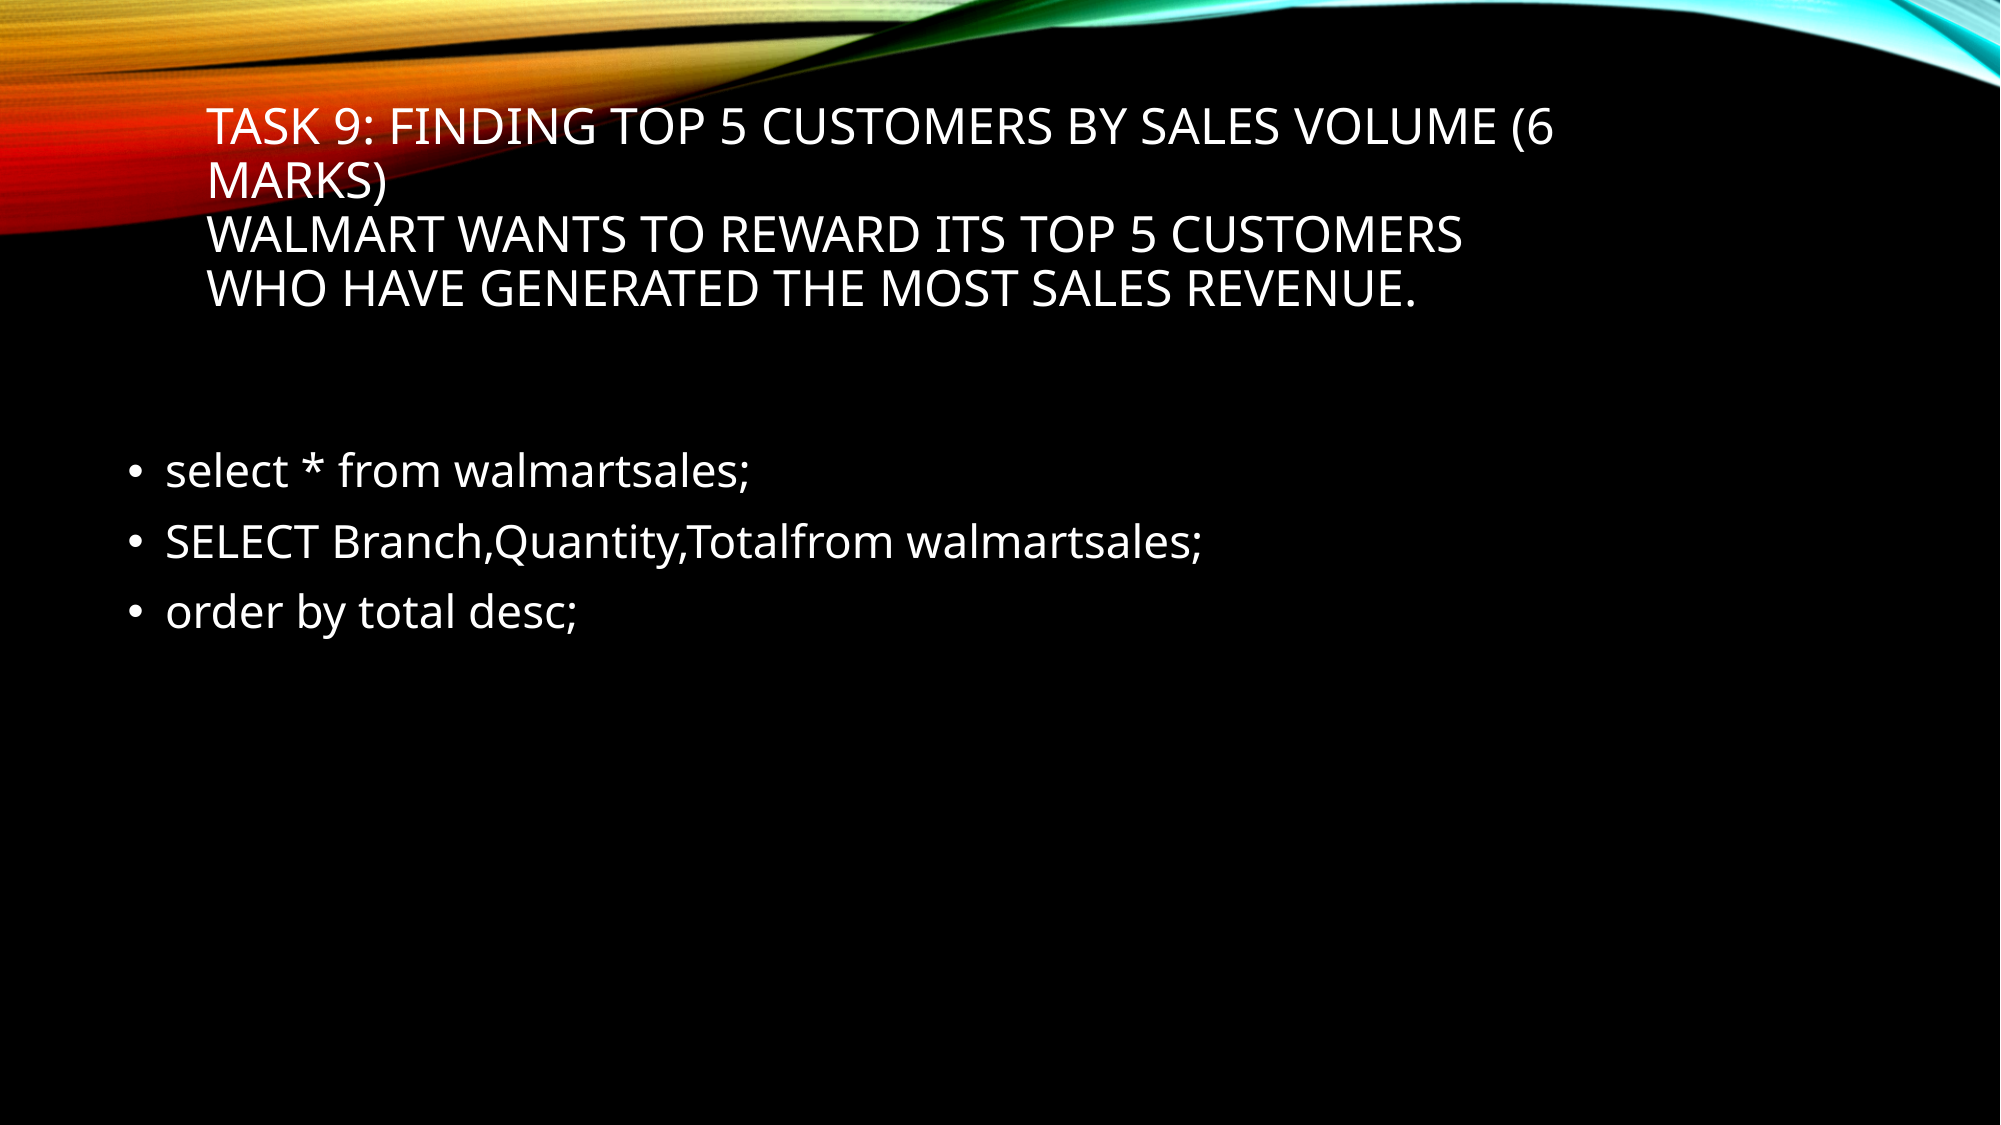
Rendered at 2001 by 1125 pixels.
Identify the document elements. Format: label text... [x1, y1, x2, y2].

list select * from walmartsales; SELECT Branch,Quantity,Totalfrom walmartsales; order by total desc; [112, 440, 1888, 965]
title Task 9: Finding Top 5 Customers by Sales Volume (6 Marks) Walmart wants to reward its top 5 customers who have generated the most sales Revenue. [191, 56, 1604, 364]
picture [0, 0, 2000, 237]
